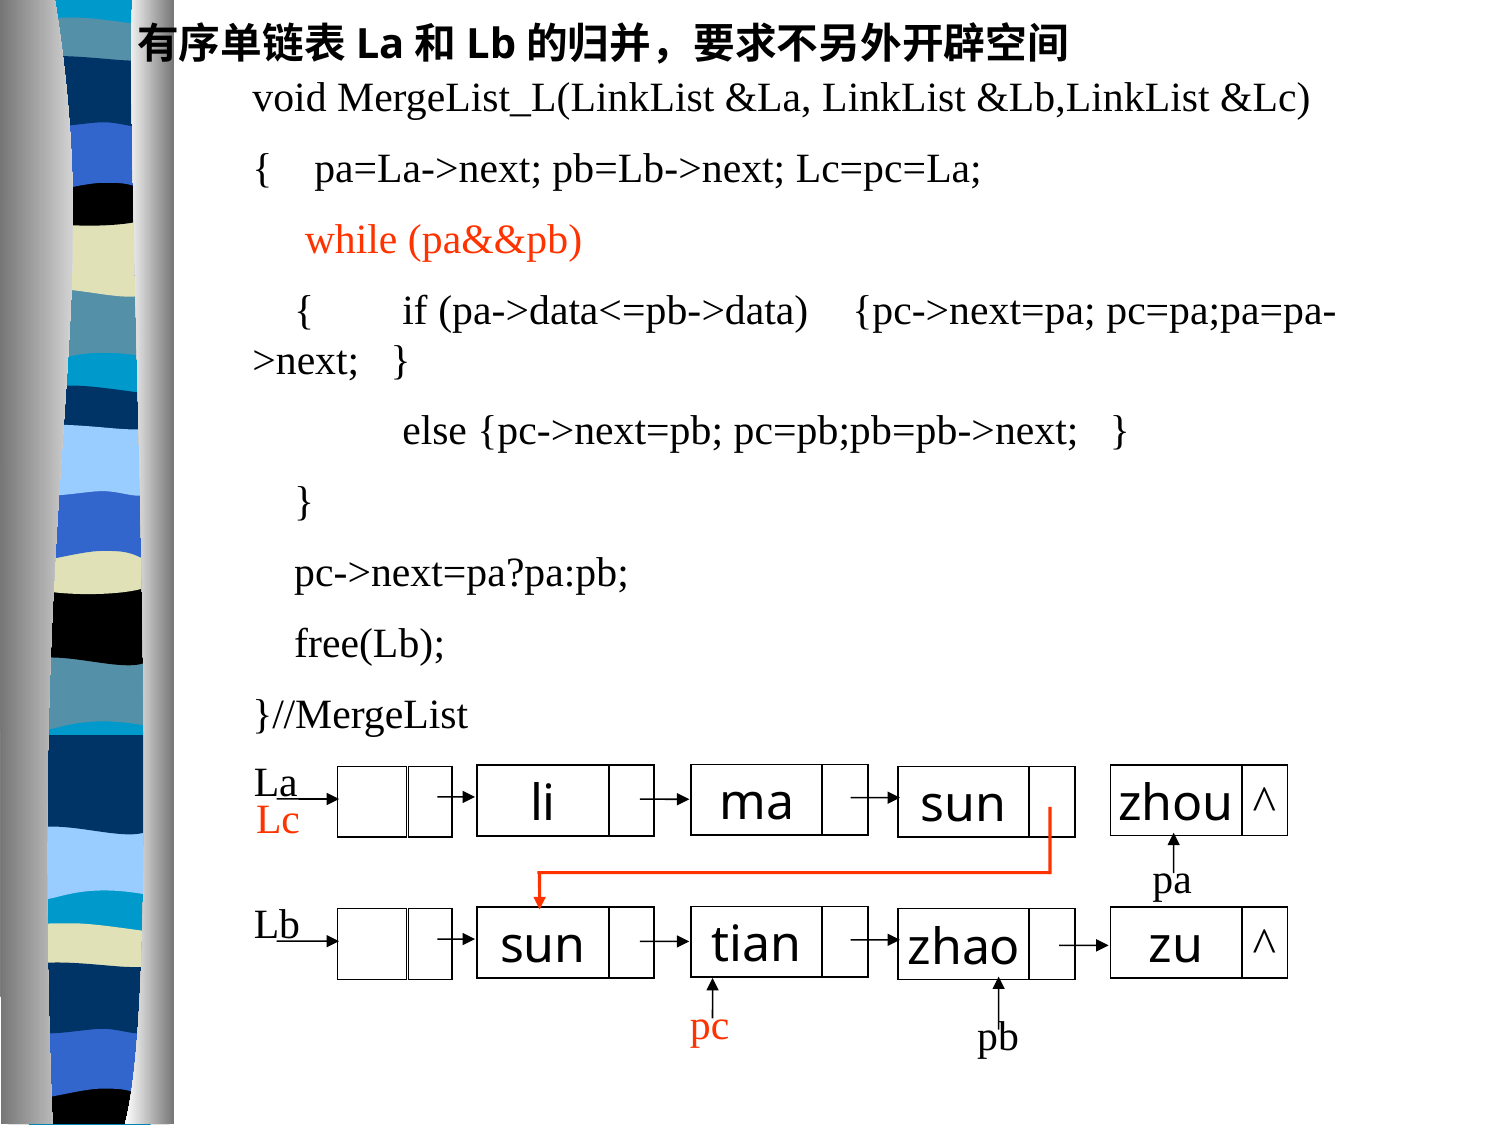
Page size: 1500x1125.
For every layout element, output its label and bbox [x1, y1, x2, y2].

text_box [477, 764, 1109, 1067]
text_box [122, 9, 1500, 745]
text_box [238, 746, 407, 850]
text_box [238, 889, 407, 980]
text_box [408, 908, 475, 980]
text_box [1110, 764, 1288, 978]
text_box [408, 766, 475, 838]
